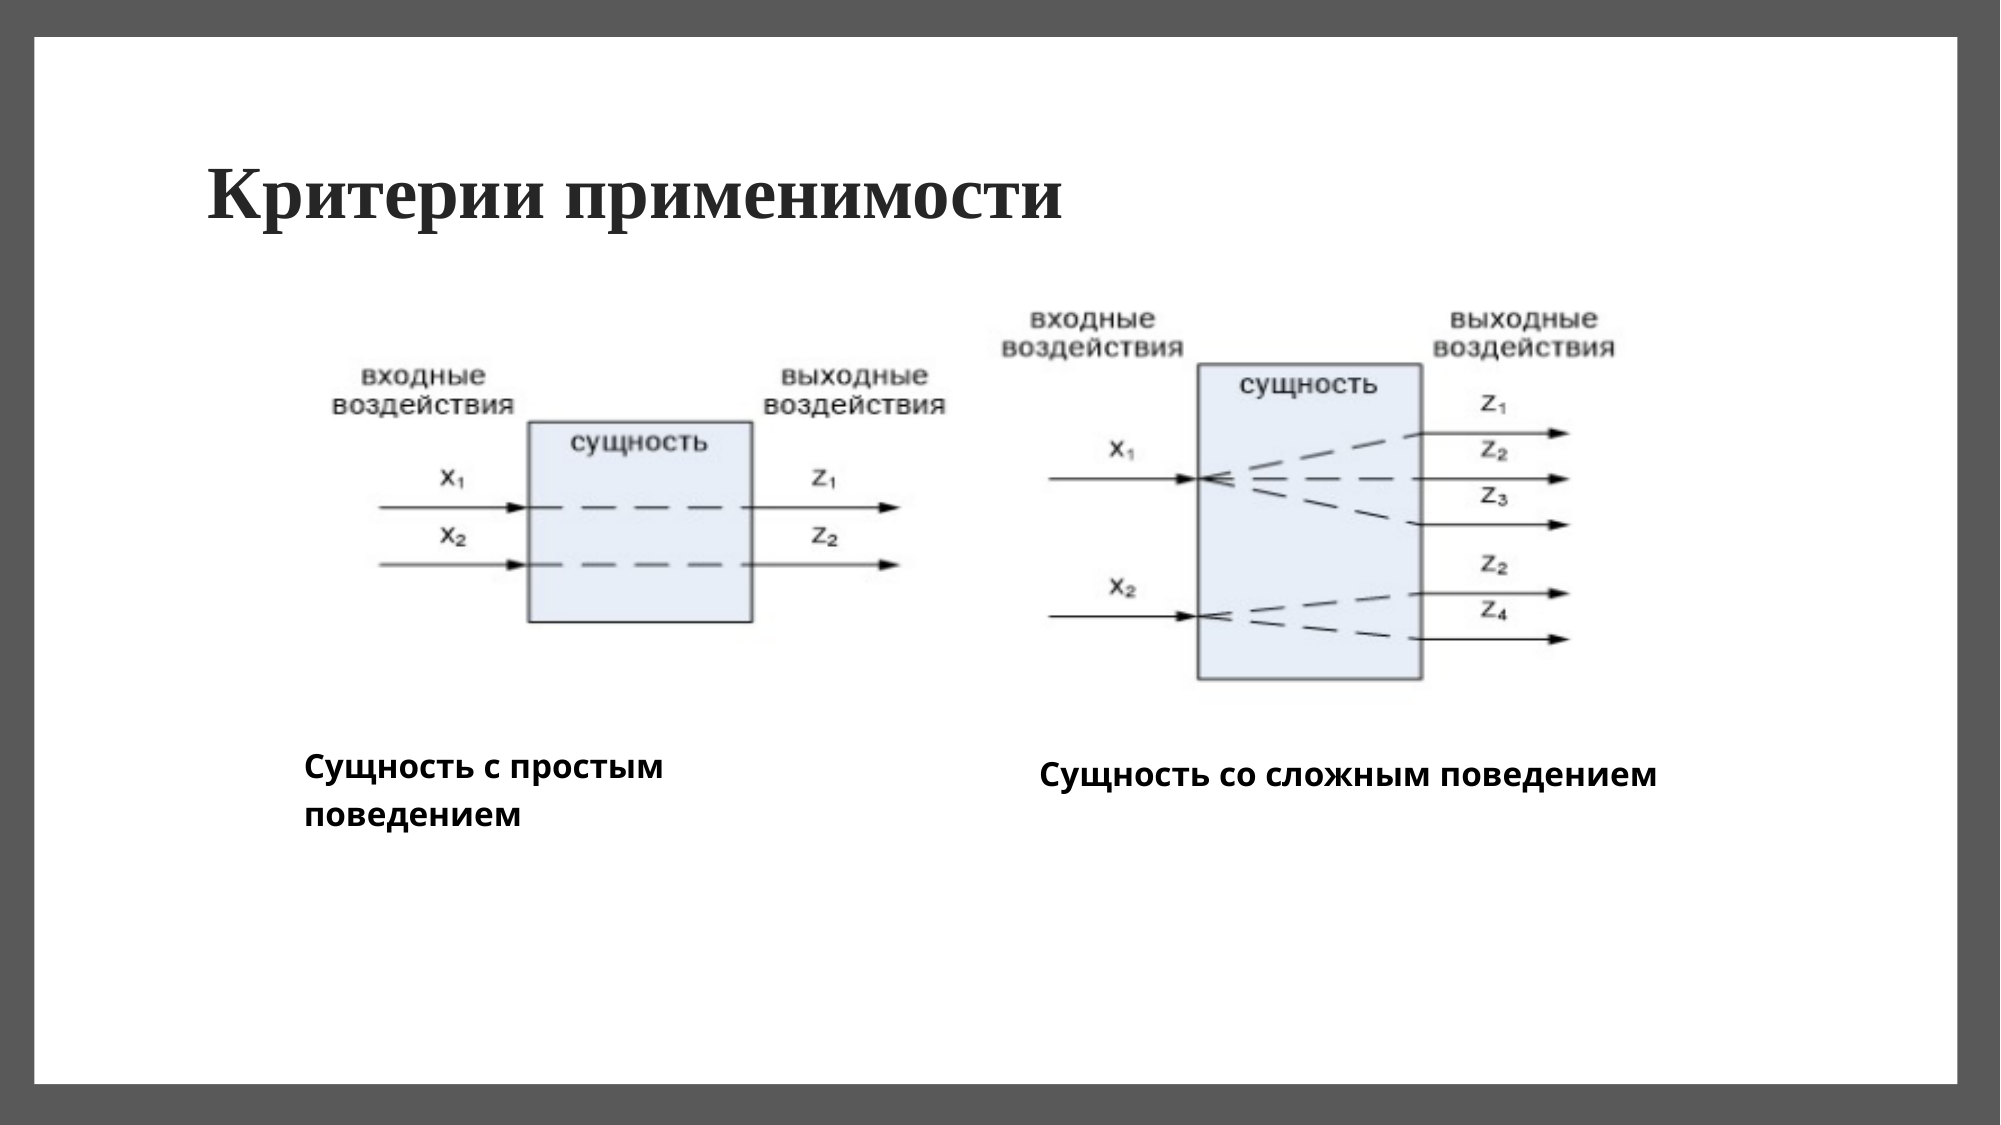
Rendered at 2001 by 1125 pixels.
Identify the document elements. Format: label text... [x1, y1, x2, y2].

title Критерии применимости [192, 142, 1800, 327]
picture [288, 267, 1713, 729]
text_box [0, 0, 2000, 1125]
text_box [34, 37, 1958, 1085]
text_box Сущность со сложным поведением [1024, 737, 1712, 978]
list Сущность с простым поведением [288, 734, 899, 970]
